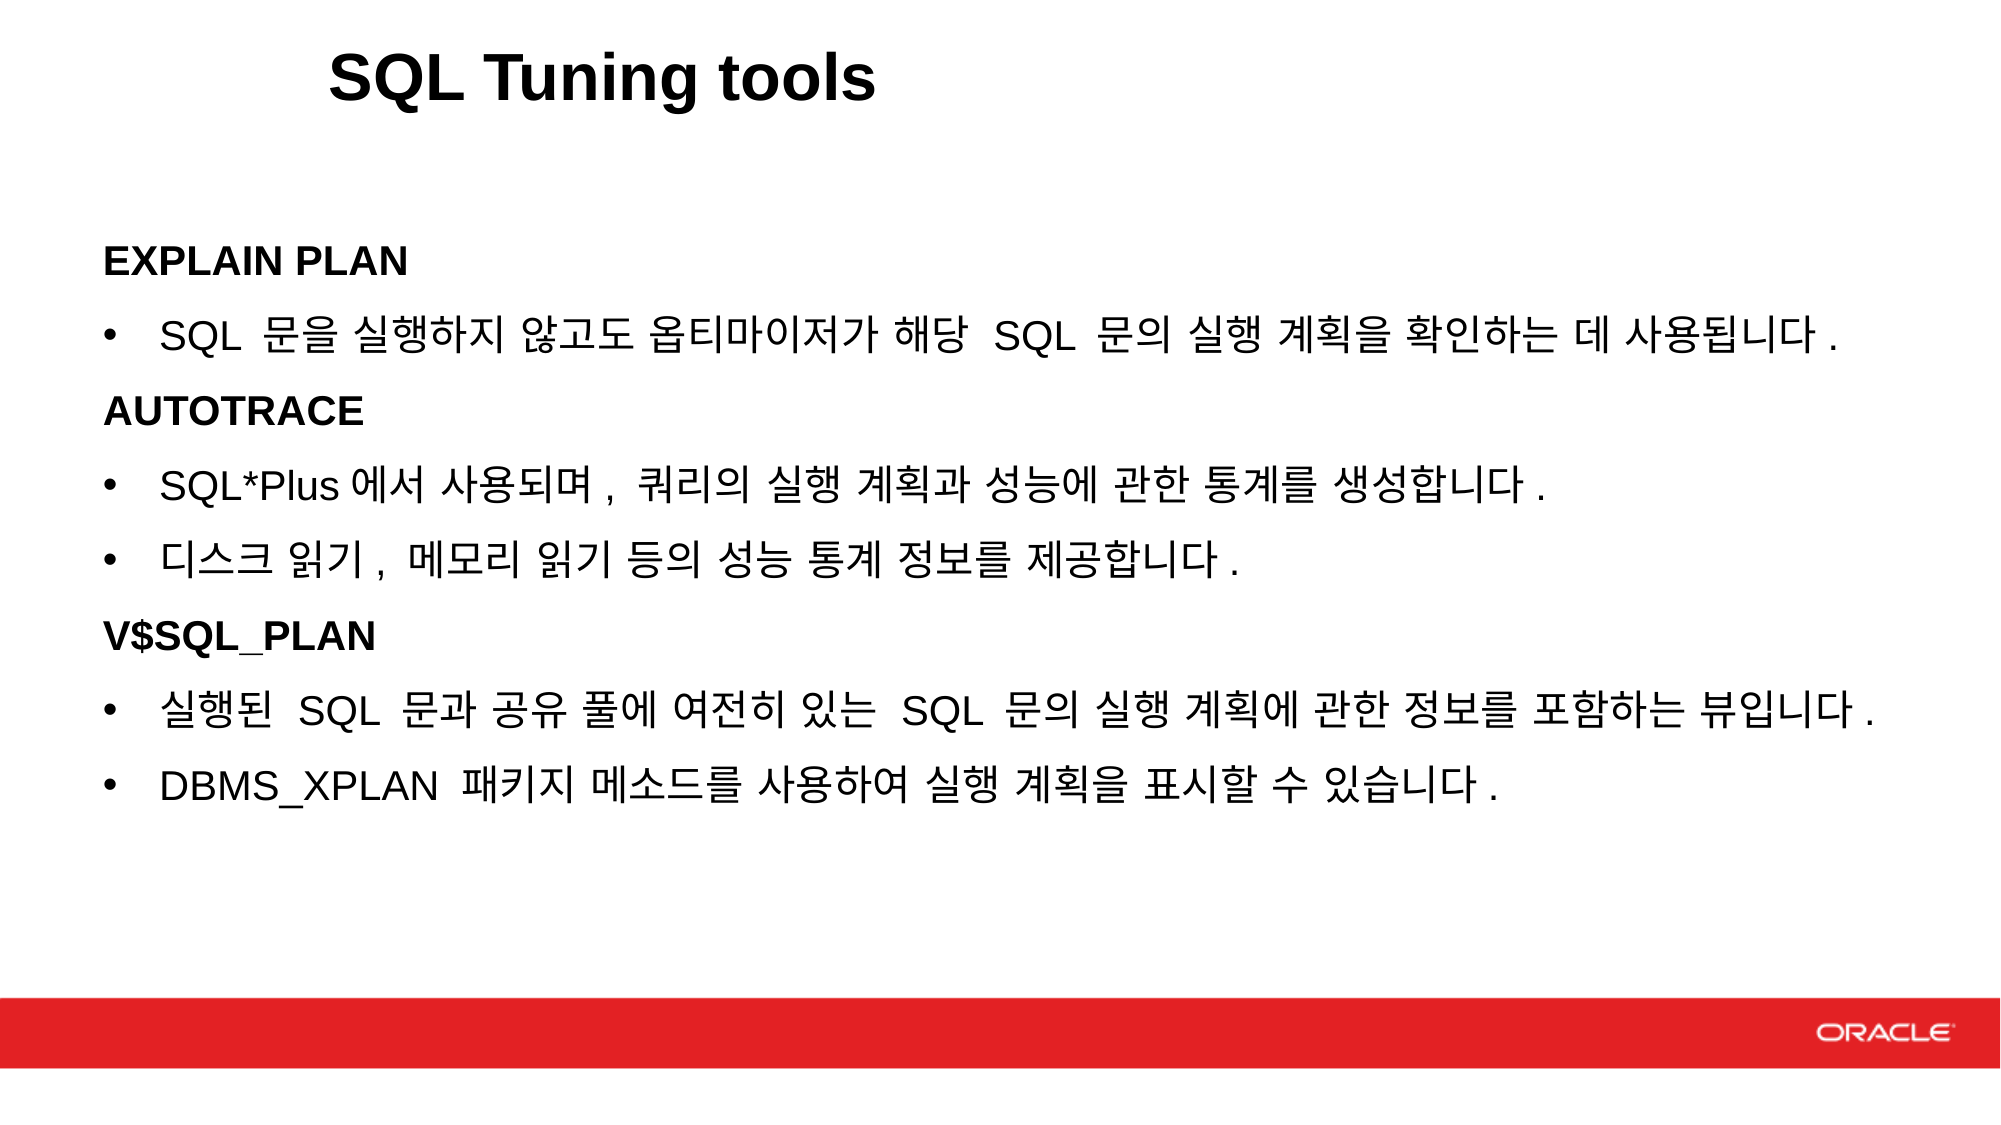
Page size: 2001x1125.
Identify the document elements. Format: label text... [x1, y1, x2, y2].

text_box SQL Tuning tools [314, 33, 1686, 115]
text_box EXPLAIN PLAN SQL 문을 실행하지 않고도 옵티마이저가 해당 SQL 문의 실행 계획을 확인하는 데 사용됩니다. AUTOTRACE SQL*Plus에서 사용되며, 쿼리의 실행 계획과 성능에 관한 통계를 생성합니다. 디스크 읽기, 메모리 읽기 등의 성능 통계 정보를 제공합니다. V$SQL_PLAN 실행된 SQL 문과 공유 풀에 여전히 있는 SQL 문의 실행 계획에 관한 정보를 포함하는 뷰입니다. DBMS_XPLAN 패키지 메소드를 사용하여 실행 계획을 표시할 수 있습니다. [88, 201, 1875, 817]
picture [0, 0, 2001, 1125]
